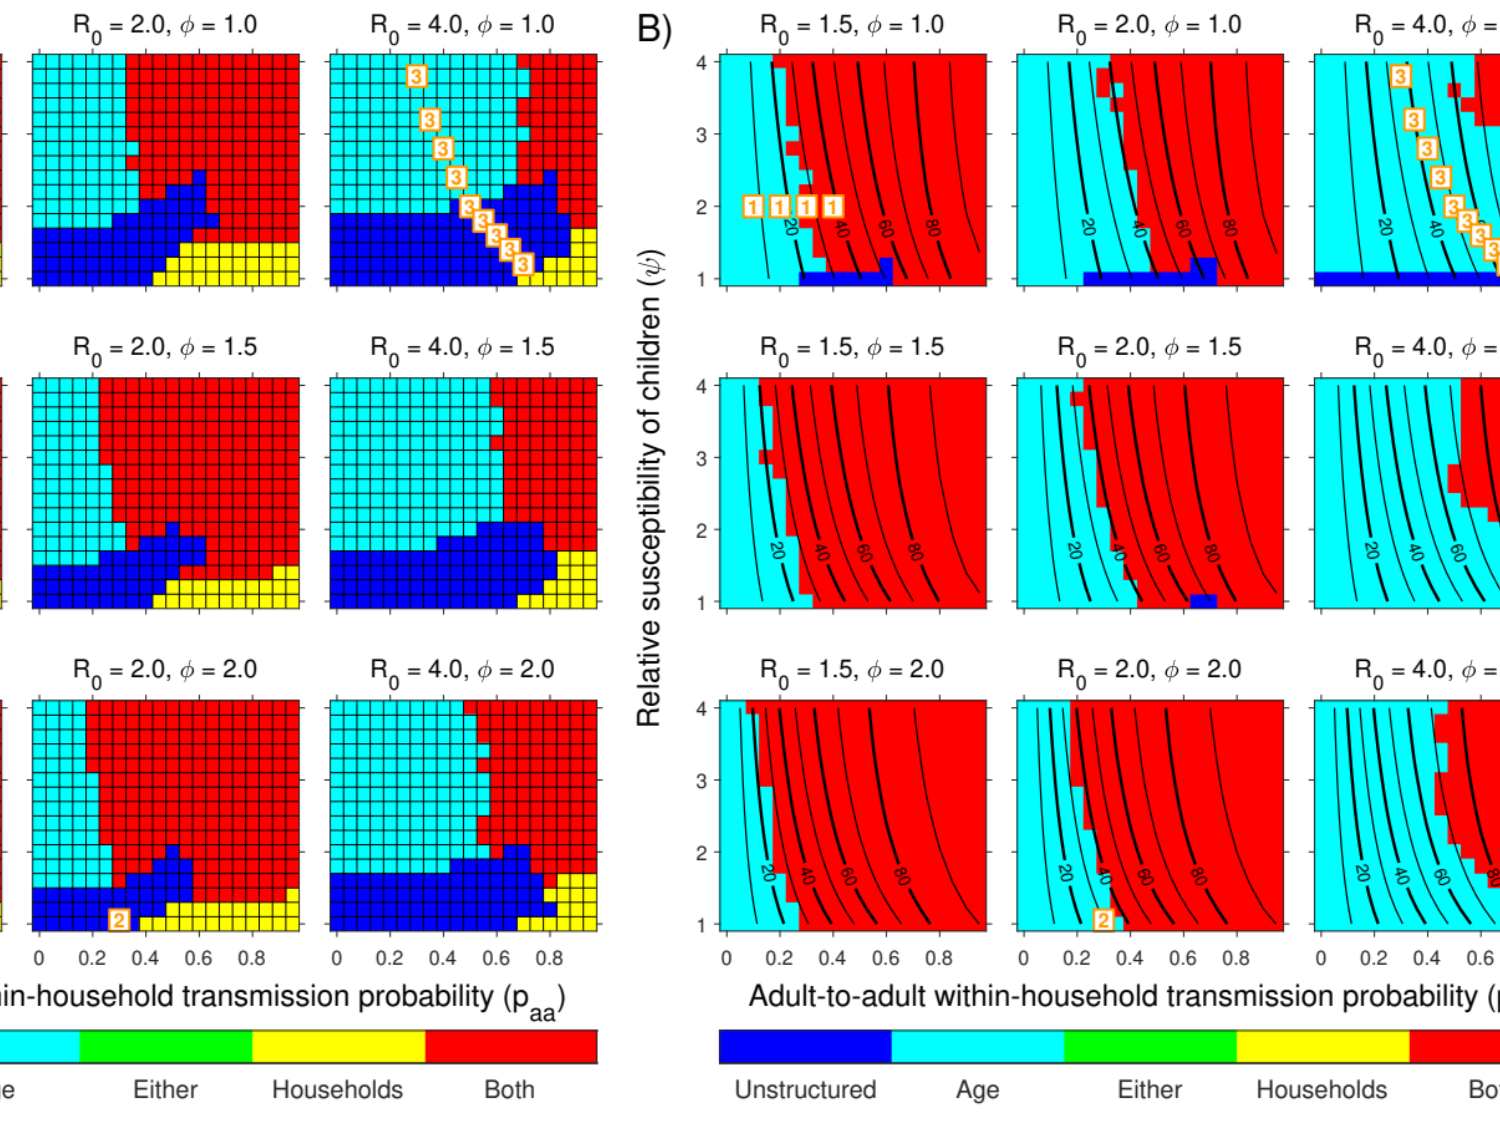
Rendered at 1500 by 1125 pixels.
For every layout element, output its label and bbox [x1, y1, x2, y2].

text_box [0, 0, 1500, 1125]
